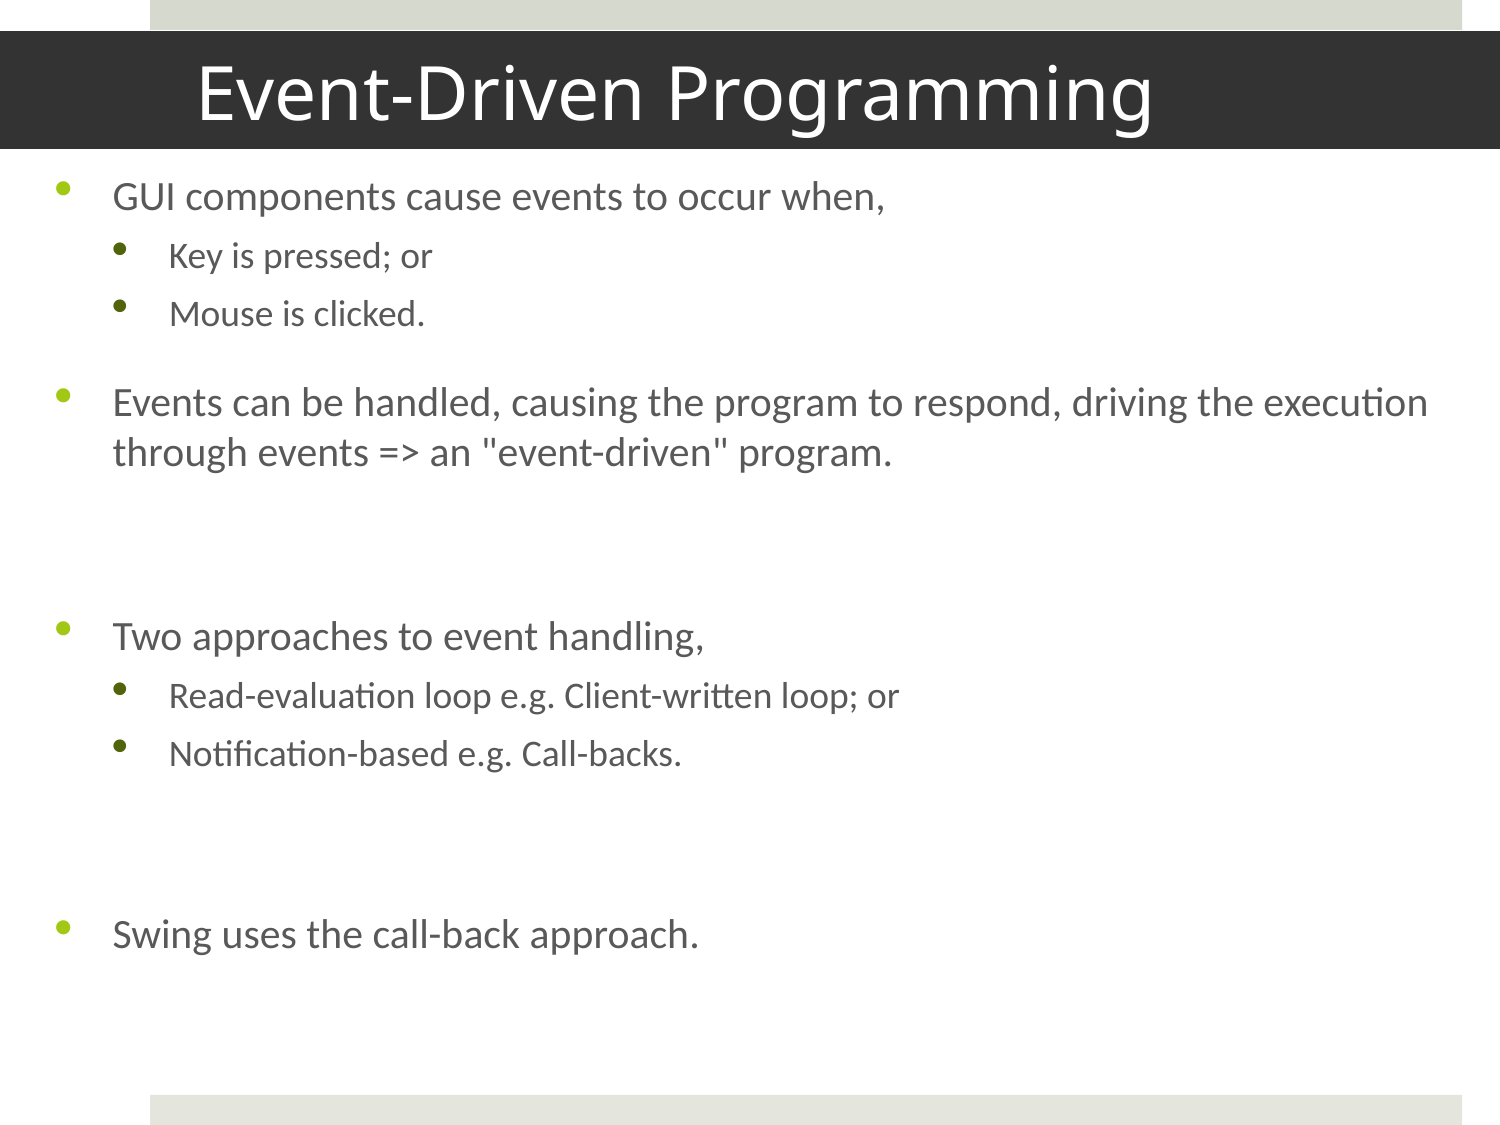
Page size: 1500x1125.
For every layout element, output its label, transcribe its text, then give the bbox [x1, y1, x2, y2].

title Event-Driven Programming [0, 31, 1500, 149]
list GUI components cause events to occur when, Key is pressed; or Mouse is clicked. Events can be handled, causing the program to respond, driving the execution through events => an "event-driven" program. Two approaches to event handling, Read-evaluation loop e.g. Client-written loop; or Notification-based e.g. Call-backs. Swing uses the call-back approach. [41, 160, 1459, 1047]
